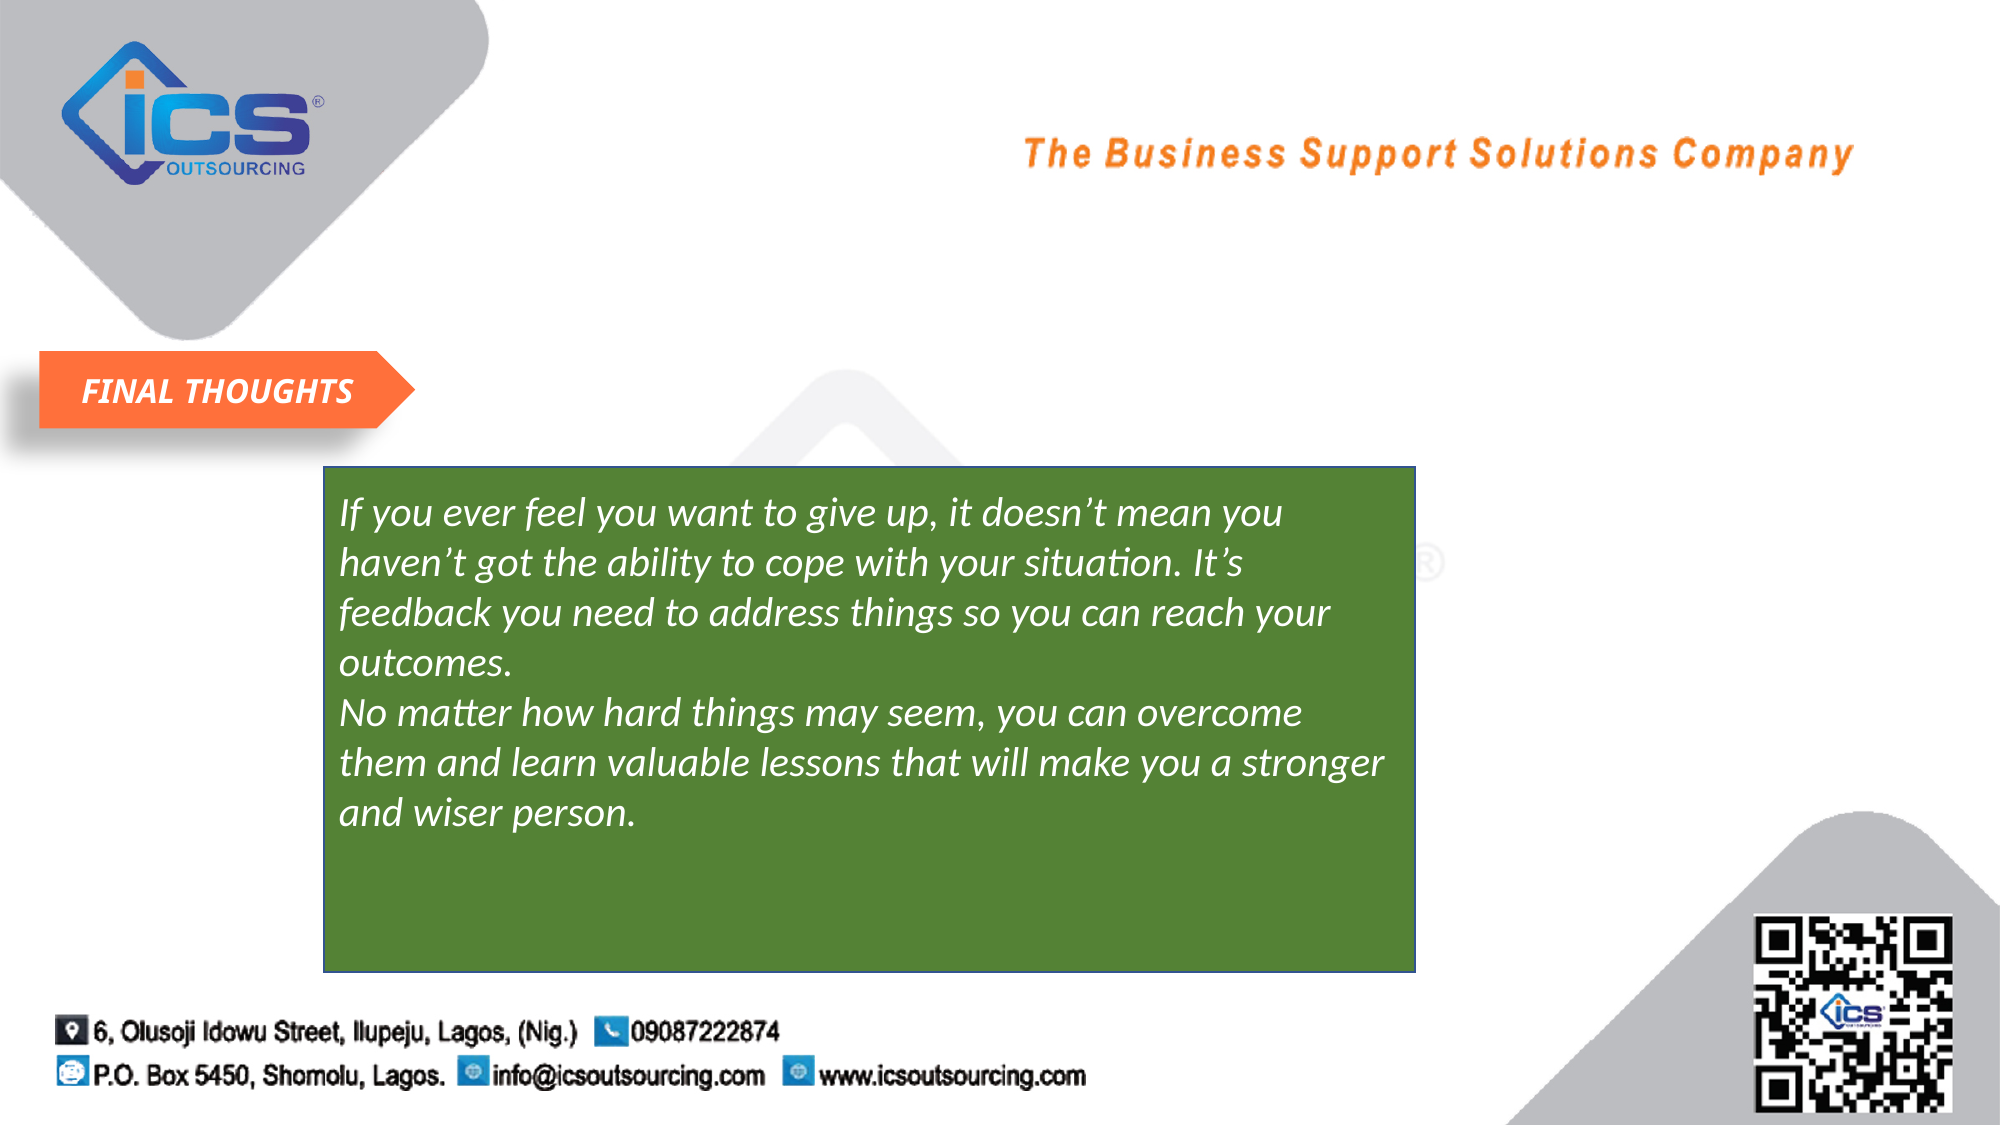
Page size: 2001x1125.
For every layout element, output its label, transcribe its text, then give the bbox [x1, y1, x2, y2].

text_box FINAL THOUGHTS [39, 351, 416, 429]
picture [0, 0, 2000, 1125]
text_box If you ever feel you want to give up, it doesn’t mean you haven’t got the ability to cope with your situation. It’s feedback you need to address things so you can reach your outcomes. No matter how hard things may seem, you can overcome them and learn valuable lessons that will make you a stronger and wiser person. [323, 466, 1416, 973]
